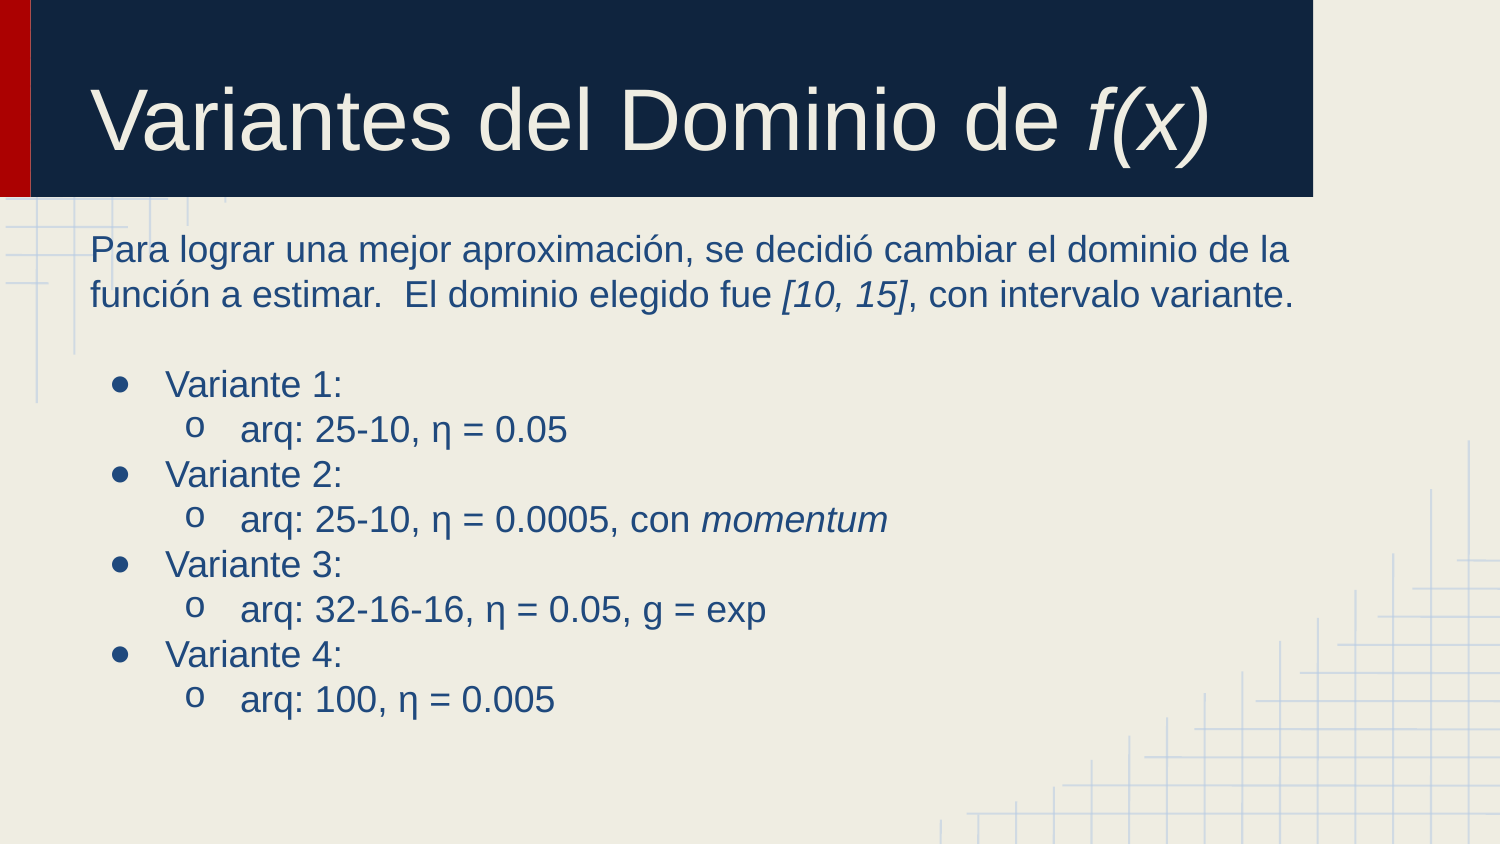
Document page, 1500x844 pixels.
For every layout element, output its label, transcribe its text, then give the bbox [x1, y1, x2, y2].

list Para lograr una mejor aproximación, se decidió cambiar el dominio de la función a estimar. El dominio elegido fue [10, 15], con intervalo variante. Variante 1: arq: 25-10, η = 0.05 Variante 2: arq: 25-10, η = 0.0005, con momentum Variante 3: arq: 32-16-16, η = 0.05, g = exp Variante 4: arq: 100, η = 0.005 [75, 209, 1425, 806]
title Variantes del Dominio de f(x) [75, 16, 1276, 183]
